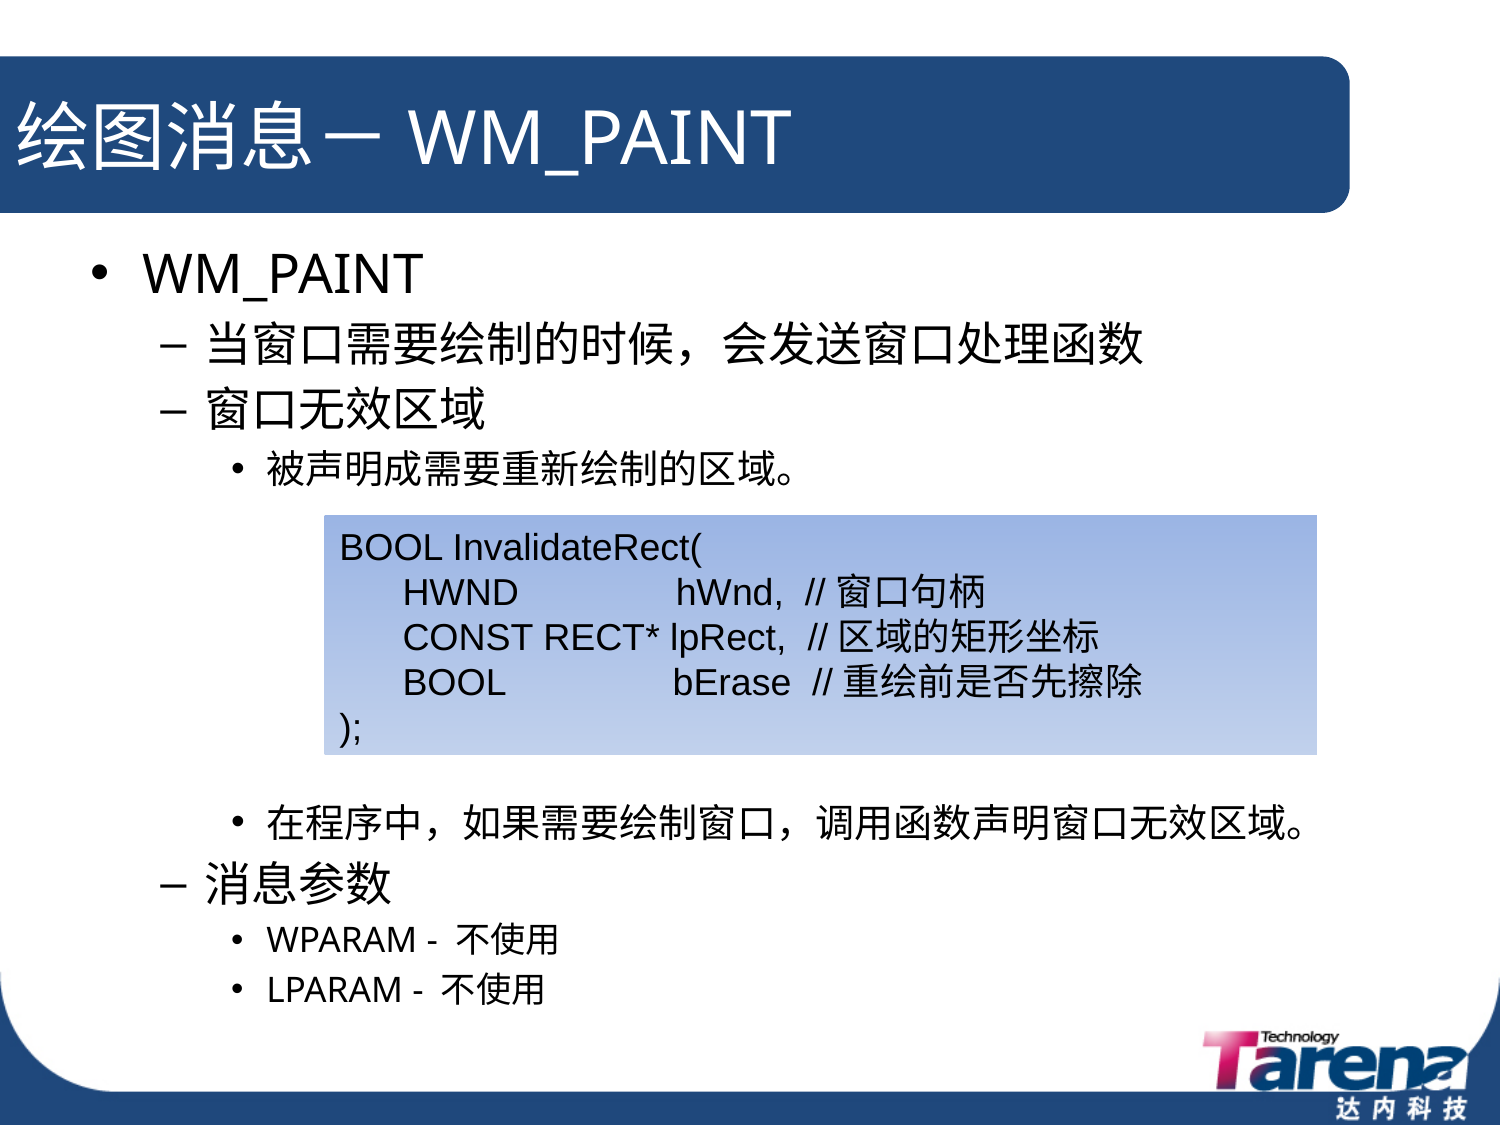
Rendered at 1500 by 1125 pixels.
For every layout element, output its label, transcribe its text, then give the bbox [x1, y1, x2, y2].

text_box BOOL InvalidateRect( HWND hWnd, //窗口句柄 CONST RECT* lpRect, //区域的矩形坐标 BOOL bErase //重绘前是否先擦除 ); [324, 515, 1317, 755]
list WM_PAINT 当窗口需要绘制的时候，会发送窗口处理函数 窗口无效区域 被声明成需要重新绘制的区域。 在程序中，如果需要绘制窗口，调用函数声明窗口无效区域。 消息参数 WPARAM - 不使用 LPARAM - 不使用 [74, 231, 1426, 1024]
picture [0, 0, 1500, 1125]
title 绘图消息－WM_PAINT [0, 58, 1346, 212]
